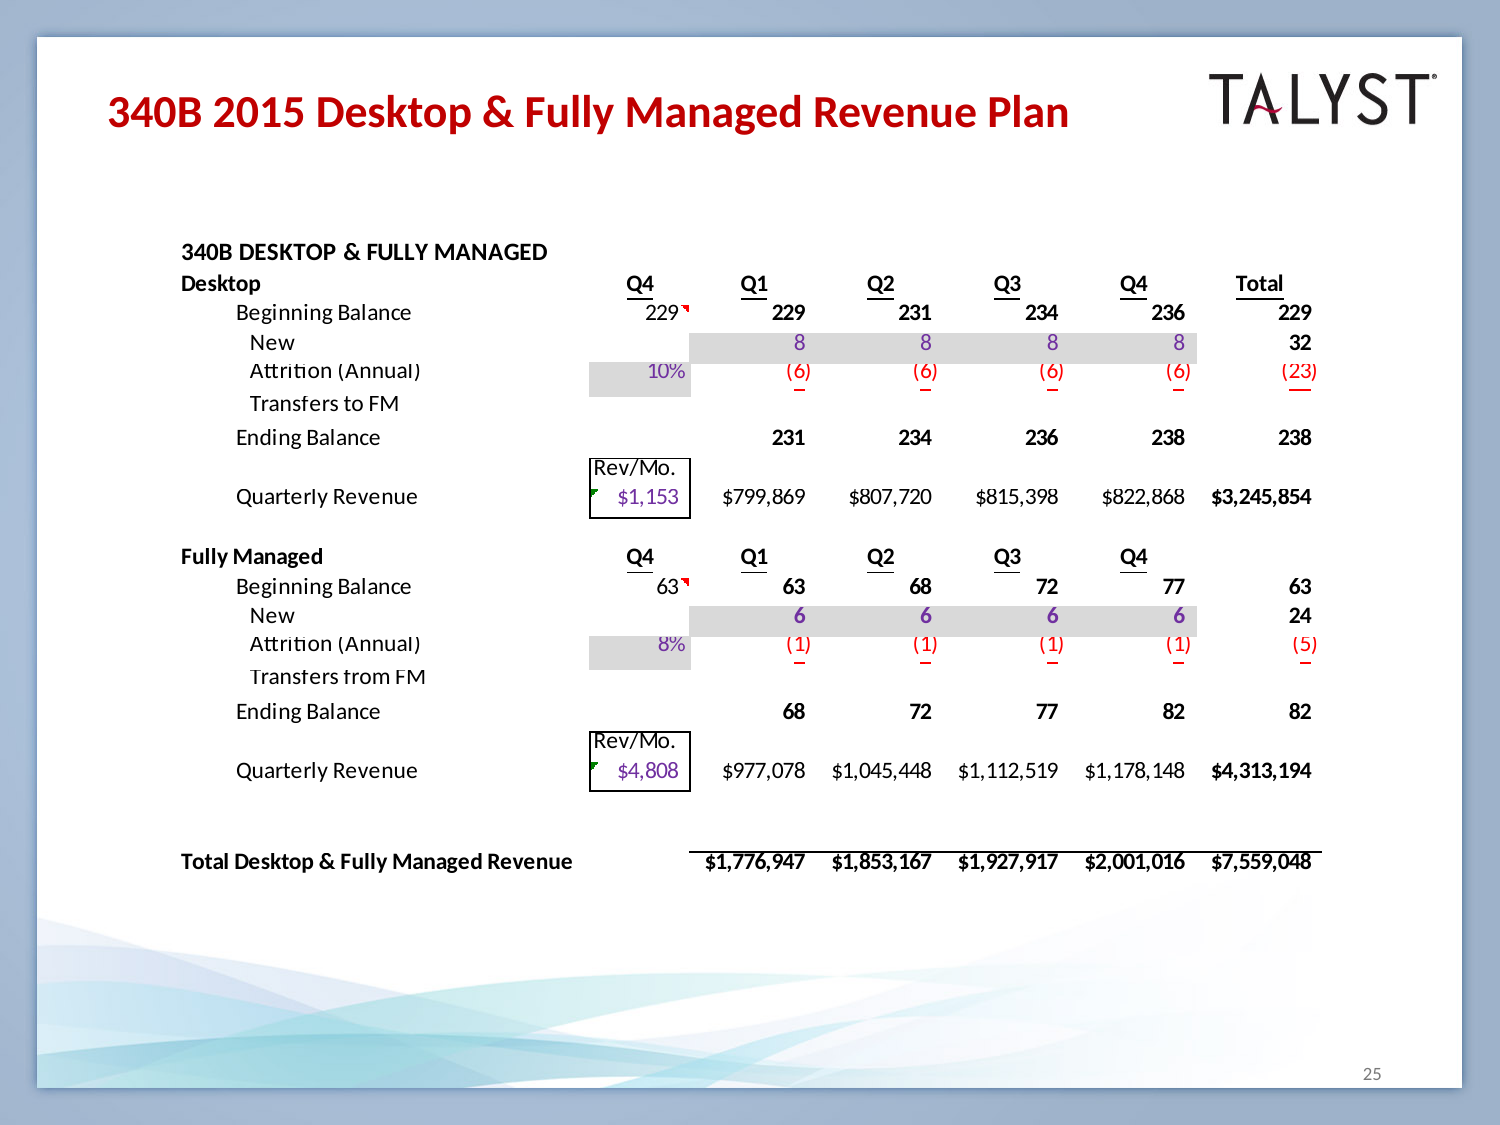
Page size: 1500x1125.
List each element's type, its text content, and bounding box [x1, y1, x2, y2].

picture [0, 0, 1500, 1125]
slide_number 25 [1059, 1042, 1397, 1103]
title 340B 2015 Desktop & Fully Managed Revenue Plan [92, 62, 1386, 163]
